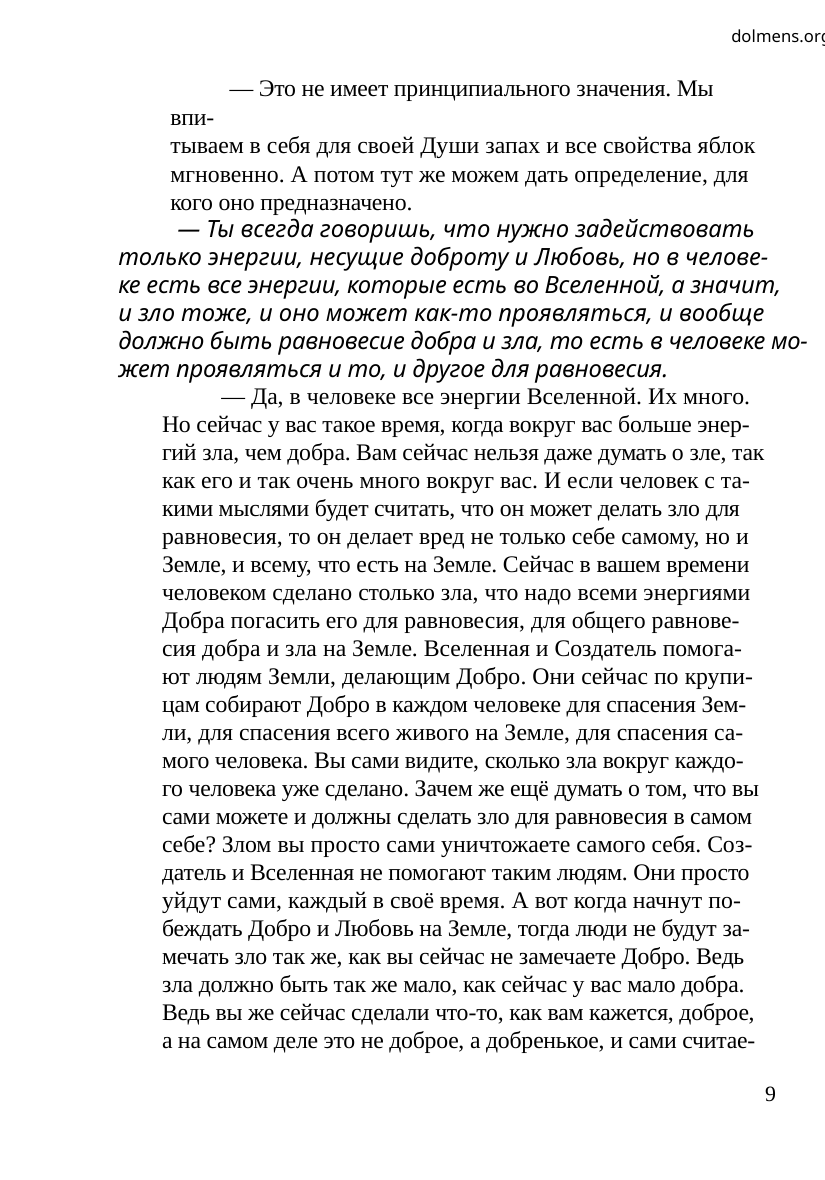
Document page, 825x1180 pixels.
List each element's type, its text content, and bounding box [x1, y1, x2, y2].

text_box dolmens.org [731, 27, 825, 66]
text_box — Это не имеет принципиального значения. Мы впи- тываем в себя для своей Души запах и все свойства яблок мгновенно. А потом тут же можем дать определение, для кого оно предназначено. [170, 72, 757, 214]
text_box — Да, в человеке все энергии Вселенной. Их много. Но сейчас у вас такое время, когда вокруг вас больше энер- гий зла, чем добра. Вам сейчас нельзя даже думать о зле, так как его и так очень много вокруг вас. И если человек с та- кими мыслями будет считать, что он может делать зло для равновесия, то он делает вред не только себе самому, но и Земле, и всему, что есть на Земле. Сейчас в вашем времени человеком сделано столько зла, что надо всеми энергиями Добра погасить его для равновесия, для общего равнове- сия добра и зла на Земле. Вселенная и Создатель помога- ют людям Земли, делающим Добро. Они сейчас по крупи- цам собирают Добро в каждом человеке для спасения Зем- ли, для спасения всего живого на Земле, для спасения са- мого человека. Вы сами видите, сколько зла вокруг каждо- го человека уже сделано. Зачем же ещё думать о том, что вы сами можете и должны сделать зло для равновесия в самом себе? Злом вы просто сами уничтожаете самого себя. Соз- датель и Вселенная не помогают таким людям. Они просто уйдут сами, каждый в своё время. А вот когда начнут по- беждать Добро и Любовь на Земле, тогда люди не будут за- мечать зло так же, как вы сейчас не замечаете Добро. Ведь зла должно быть так же мало, как сейчас у вас мало добра. Ведь вы же сейчас сделали что-то, как вам кажется, доброе, а на самом деле это не доброе, а добренькое, и сами считае- [162, 381, 765, 1081]
text_box — Ты всегда говоришь, что нужно задействовать только энергии, несущие доброту и Любовь, но в челове- ке есть все энергии, которые есть во Вселенной, а значит, и зло тоже, и оно может как-то проявляться, и вообще должно быть равновесие добра и зла, то есть в человеке мо- жет проявляться и то, и другое для равновесия. [118, 214, 809, 411]
text_box 9 [765, 1079, 777, 1132]
